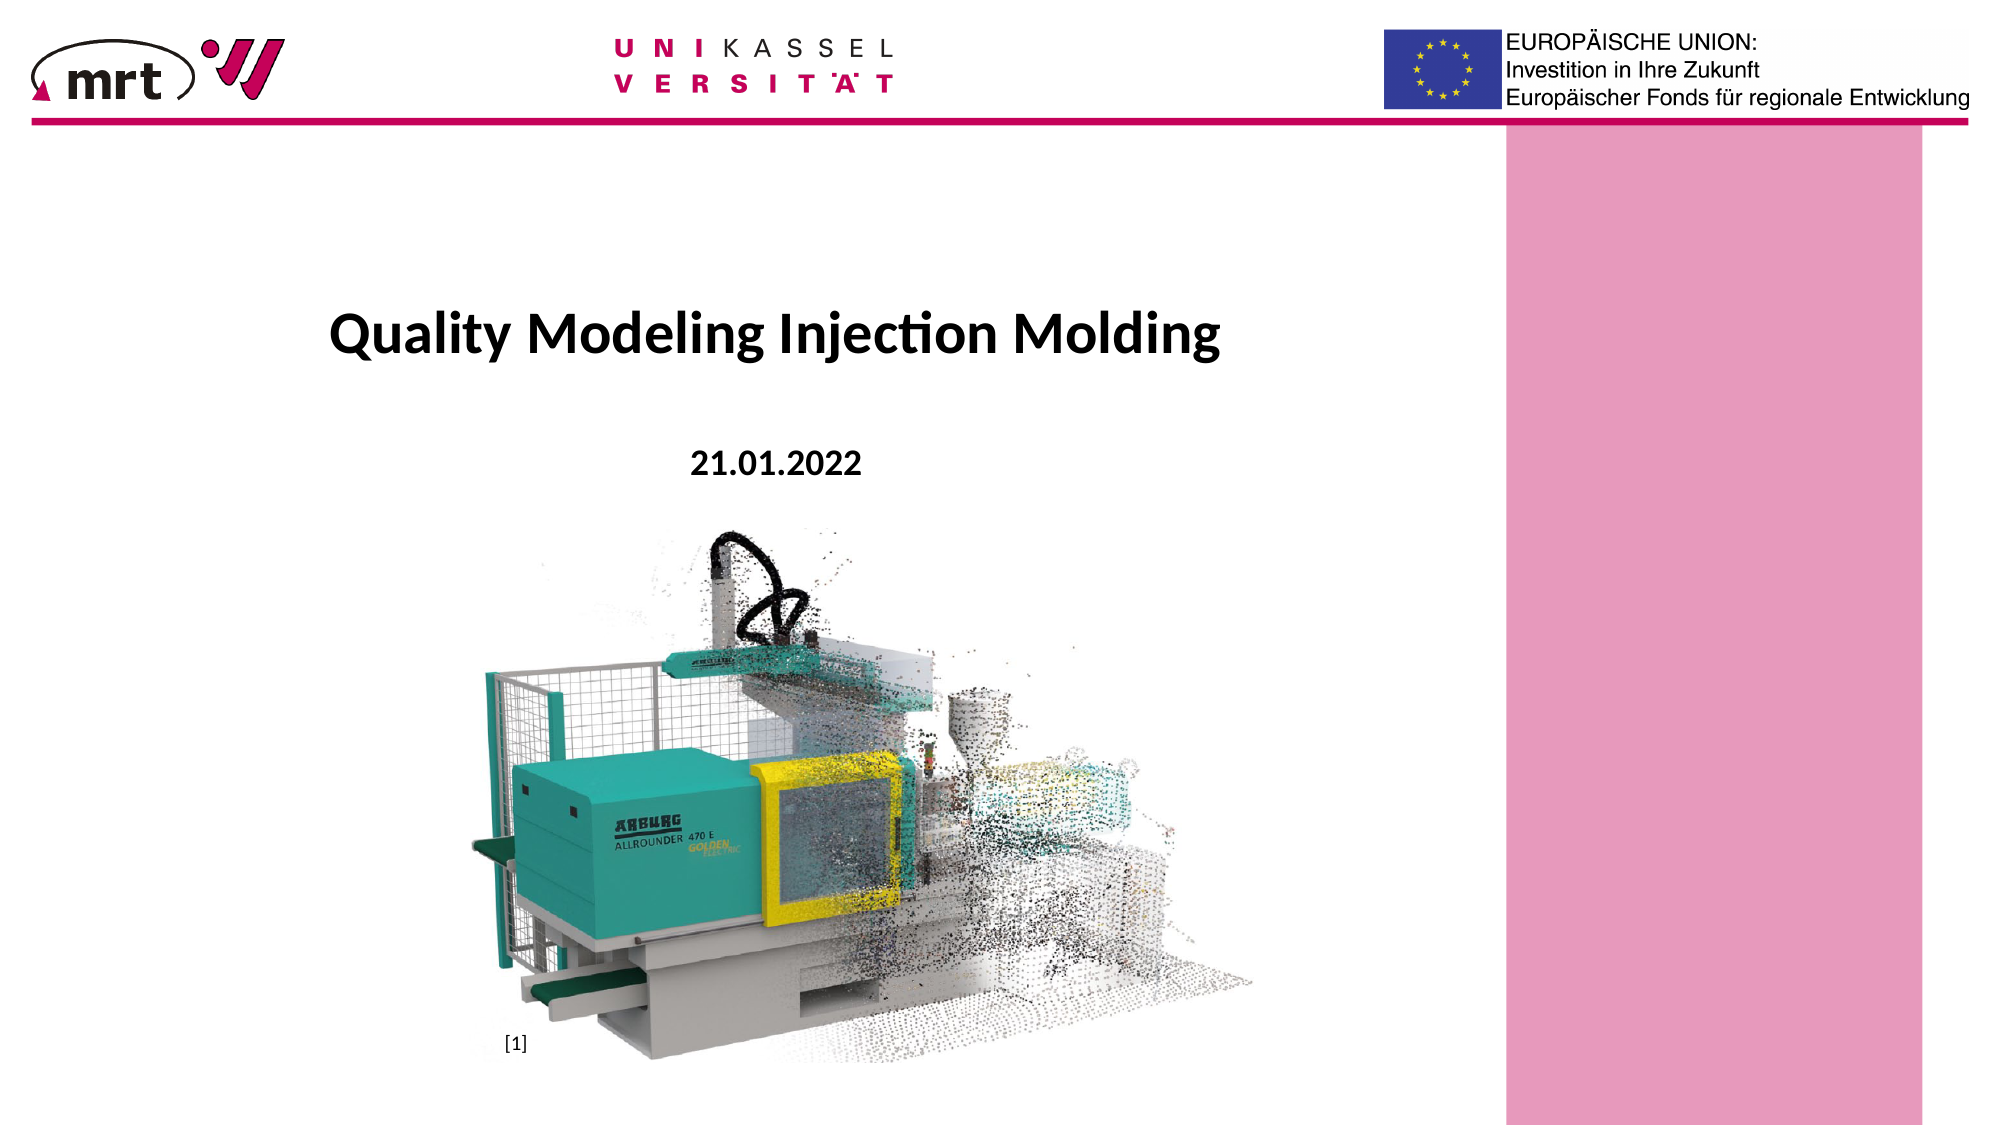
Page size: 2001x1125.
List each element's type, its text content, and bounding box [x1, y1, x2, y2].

picture [610, 34, 896, 97]
picture [201, 39, 285, 100]
picture [468, 508, 1265, 1063]
text_box Quality Modeling Injection Molding 21.01.2022 [102, 209, 1451, 491]
picture [31, 39, 195, 101]
picture [1384, 29, 1969, 110]
